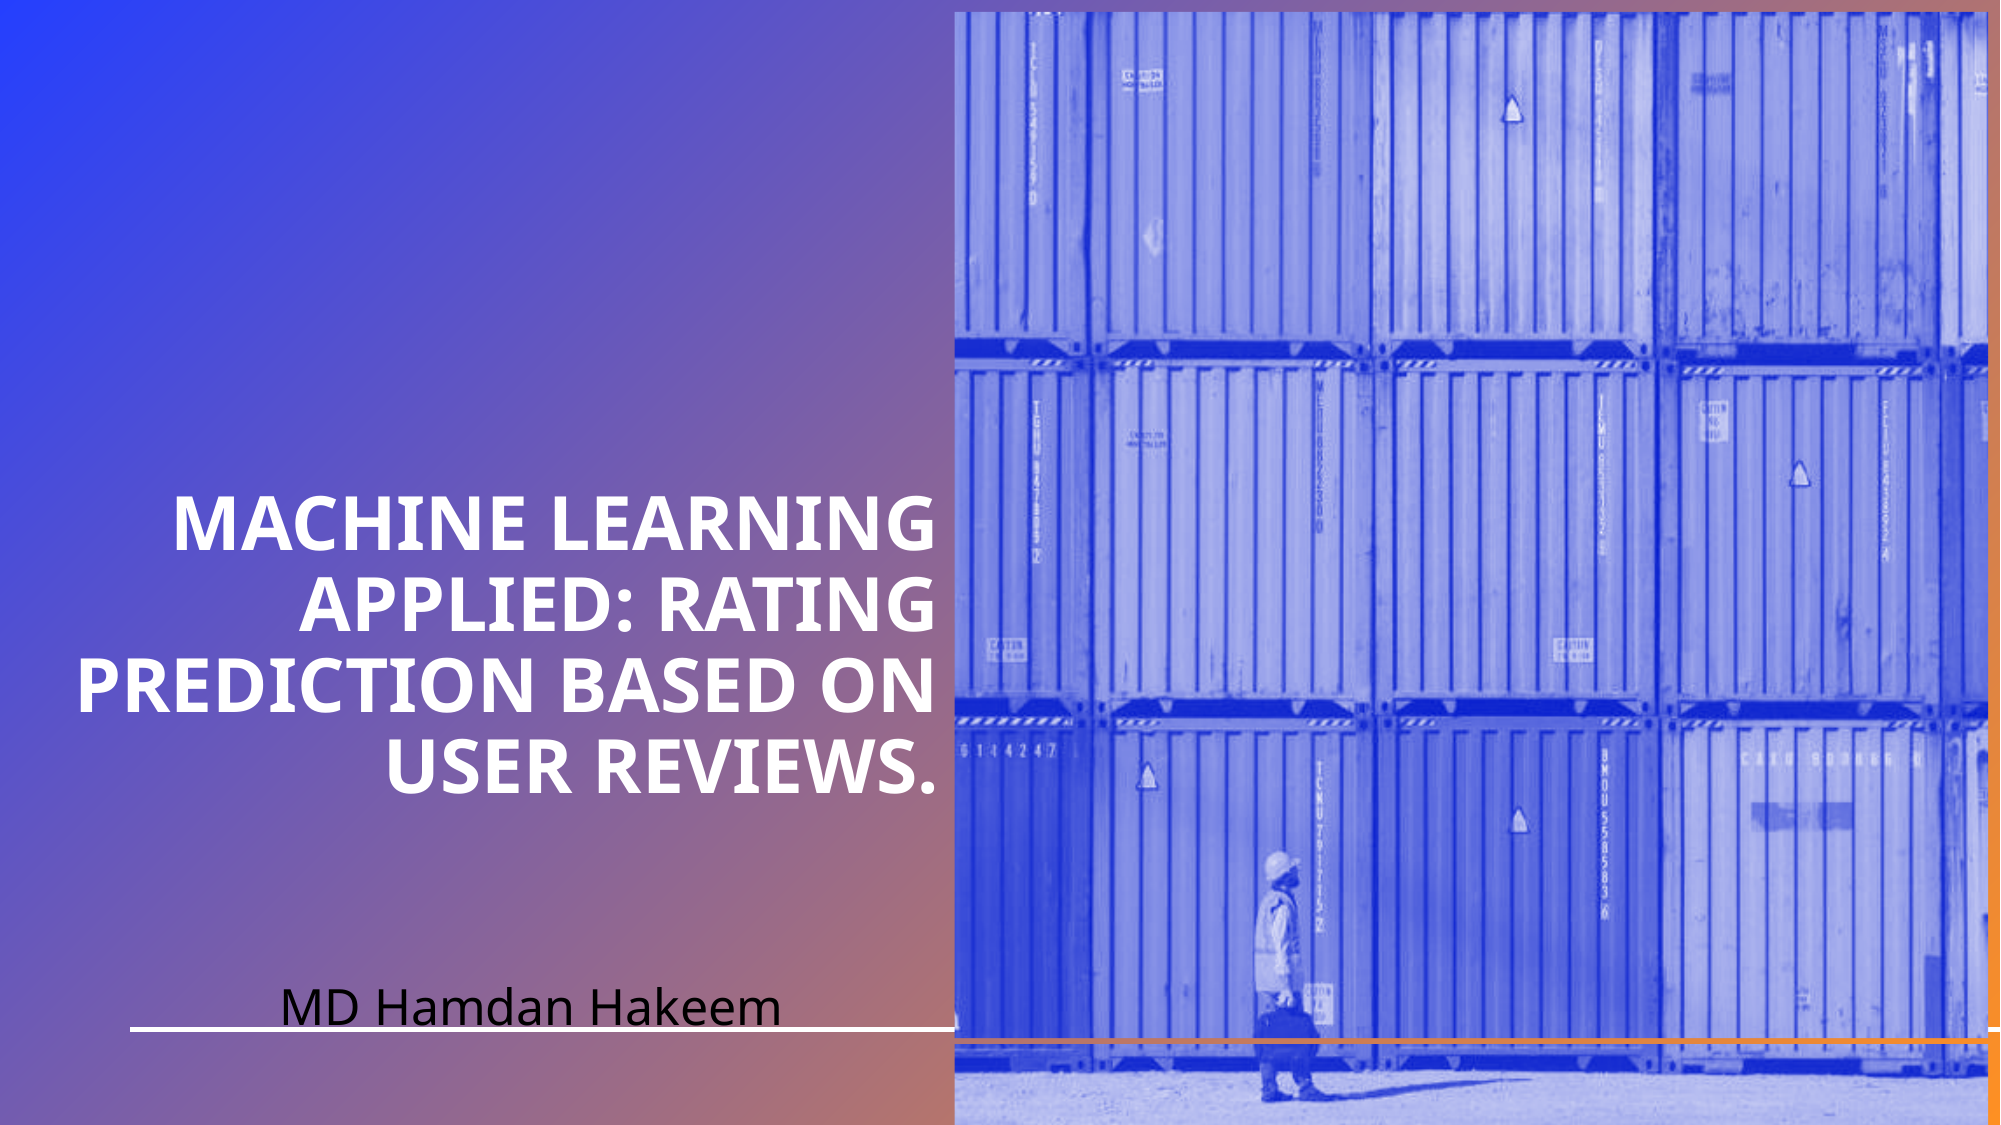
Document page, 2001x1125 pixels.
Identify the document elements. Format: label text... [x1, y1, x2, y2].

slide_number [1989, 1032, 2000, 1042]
picture [954, 11, 1989, 1125]
title MACHINE LEARNING APPLIED: RATING PREDICTION BASED ON USER REVIEWS. [0, 217, 954, 818]
subtitle MD Hamdan Hakeem [130, 848, 799, 1011]
